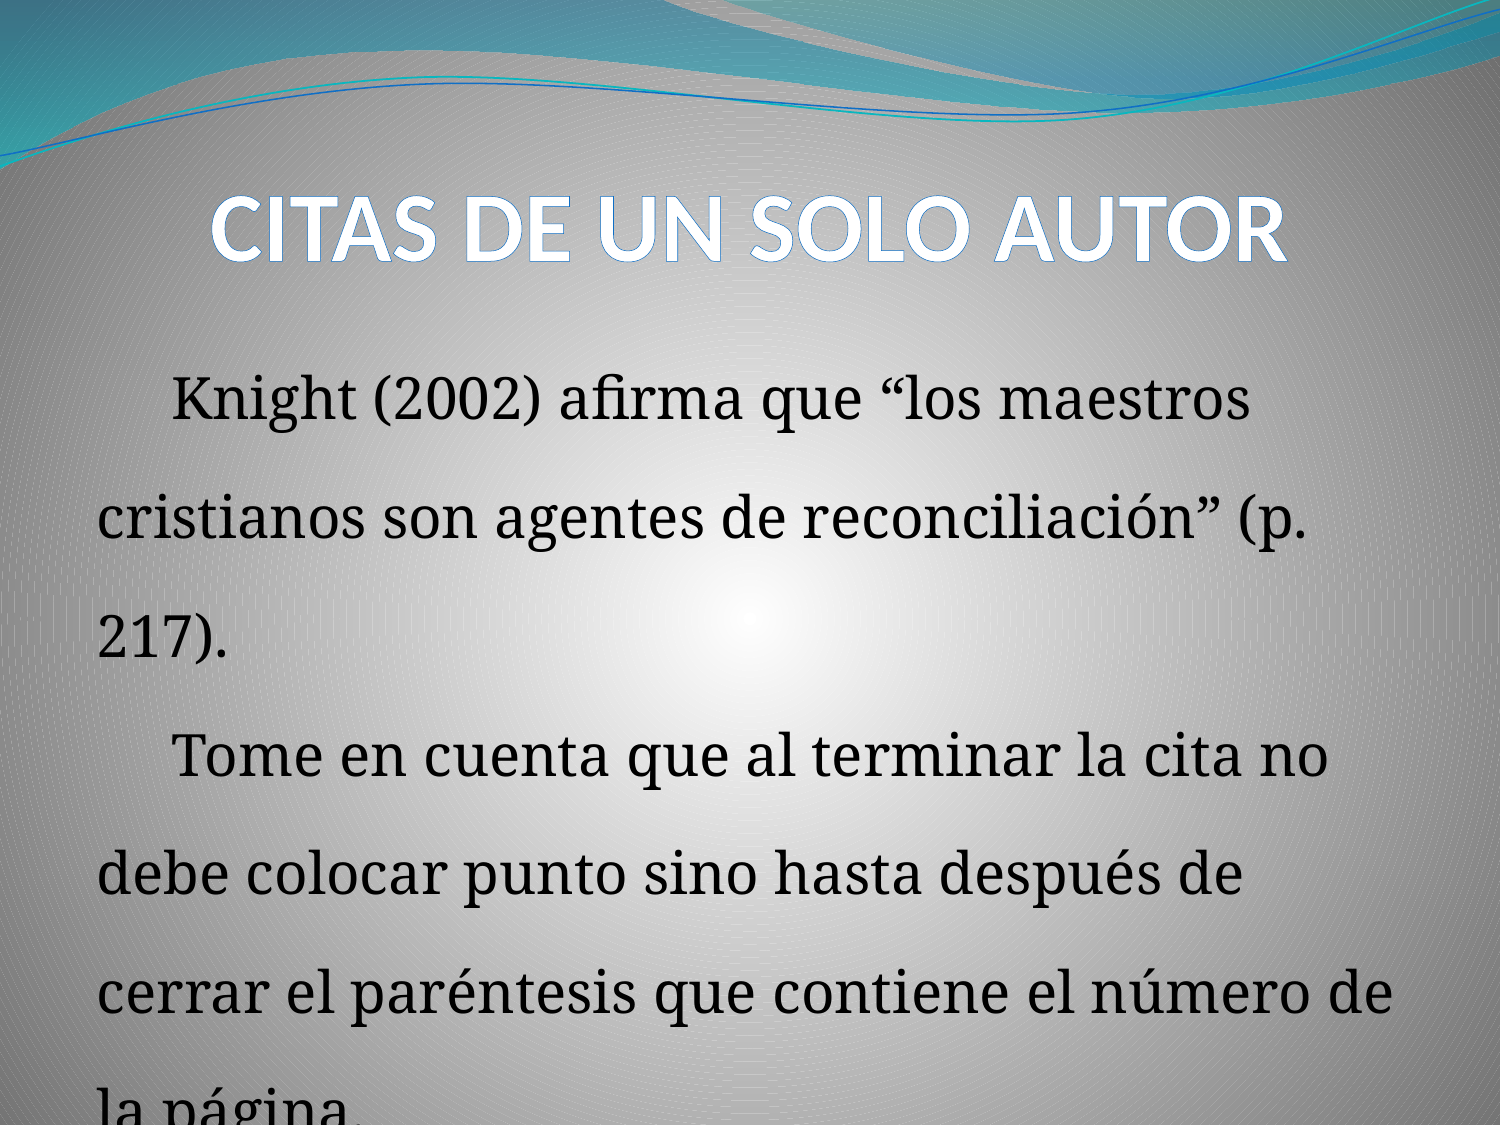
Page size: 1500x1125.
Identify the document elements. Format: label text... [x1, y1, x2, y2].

title CITAS DE UN SOLO AUTOR [75, 115, 1425, 282]
list Knight (2002) afirma que “los maestros cristianos son agentes de reconciliación” (p. 217). Tome en cuenta que al terminar la cita no debe colocar punto sino hasta después de cerrar el paréntesis que contiene el número de la página. [82, 304, 1432, 1014]
